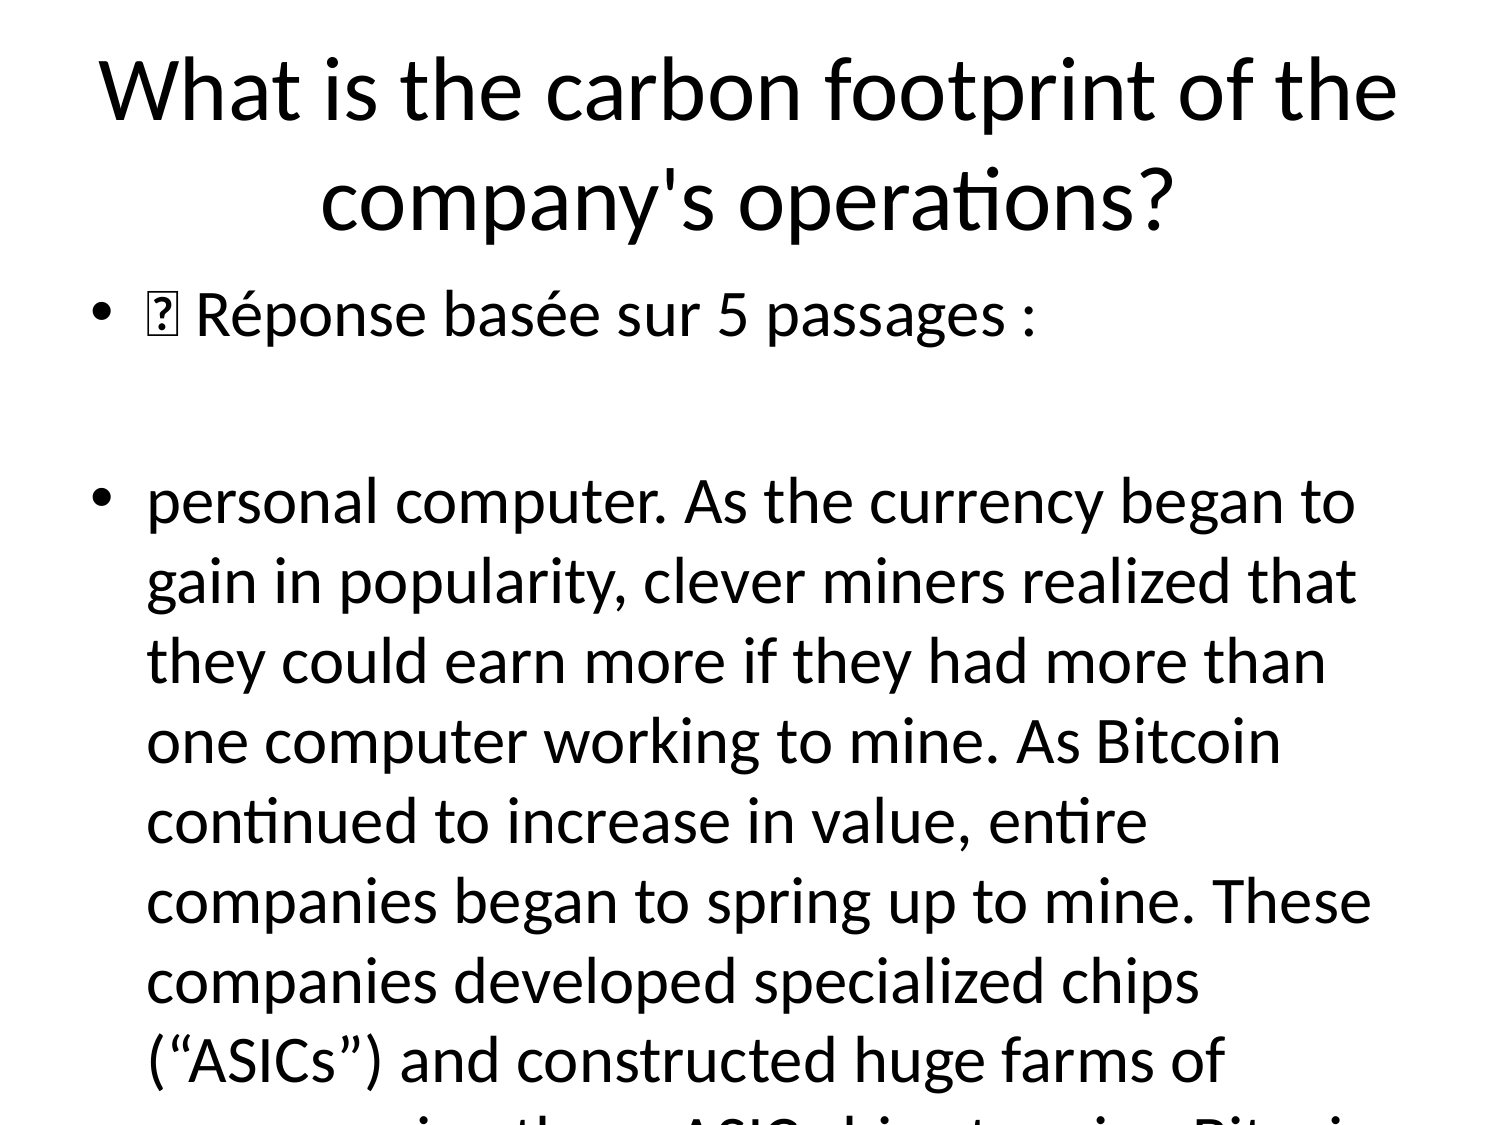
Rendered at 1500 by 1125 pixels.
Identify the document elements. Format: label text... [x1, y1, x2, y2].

list 💬 Réponse basée sur 5 passages : personal computer. As the currency began to gain in popularity, clever miners realized that they could earn more if they had more than one computer working to mine. As Bitcoin continued to increase in value, entire companies began to spring up to mine. These companies developed specialized chips (“ASICs”) and constructed huge farms of servers using these ASIC chips to mine Bitcoin. The emergence of these enormous mining corporations, known drove the Bitcoin Gold Rush, making it very difficult for everyday people to contribute to the network and get rewarded. Their efforts also began consuming increasingly large amounts of computing energy, contributing to mounting environmental issues around the world. The ease of mining Bitcoin and the subsequent rise of Bitcoin mining farms quickly produced a massive centralization of production power and wealth in Bitcoin’s network. To provide some context, 87% of all Bitcoins are now owned by 1% of their network, many of these coins were mined virtually free in their early days. As another example, Bitmain, one of Bitcoin’s biggest mining operations has earned billions in revenue and profits. The centralization of power in Bitcoin’s network makes it very difficult and expensive for the average person. If you want to acquire Bitcoin, your easiest options are to: 1. Mine It Yourself. Just hook up the specialized hardware (here’s a rig on Amazon, if you’re interested!) and go to town. Just know that since you’ll be competing against massive server farms from across the world, consuming as much energy as the country of Switzerland, you won’t be able to mine much 2. Buy Bitcoin on an exchange. Today, you can buy Bitcoin at a unit price of $3,500 / coin at the time of writing (note: you can buy fractional amount of Bitcoin!) Of course, you would also be taking --- structure. --- implementation and deployment will depend on nodes updating the mining software just like any other blockchains. No central authority will be controlling the currency and it will be fully decentralized. Balances of fake users or duplicate users will be discarded. This is the phase when Pi can be connected to exchanges and be exchanged for other currencies. --- value. The result of this perception is that many Bitcoin holders are unwilling to spend Bitcoin on day-to-day expenses. The Pi Economic Model Pi, on the other hand, seeks to strike a balance between creating a sense of scarcity for Pi, while still ensuring that a large amount does not accumulate into a very small number of hands. We want to make sure our users earn more Pi as they make contributions to the network. Pi’s goal is to build an economic model that is sophisticated enough to achieve and balance these priorities while remaining intuitive enough for people to use. Pi’s economic model design requirements: • Simple: Build an intuitive and transparent model • Fair distribution: Give a critical mass of the world’s population access to Pi • Scarcity: Create a sense of scarcity to sustain Pi’s price over time • Meritocratic earning: Reward contributions to build and sustain the network Pi - Token Supply Token Emission Policy 1. Total Max Supply = M + R + D 1. M = total mining rewards 2. R = total referral rewards 3. D = total developer rewards 1. M = ∫ f(P) dx where f is a logarithmically declining function 1. P = Population number (e.g., 1st person to join, 2nd person to join, etc.) 1. R = r * M 1. r = referral rate (50% total or 25% for both referrer and referee) 1. D = t * (M + R) 2. t = developer reward rate (25%) M - Mining Supply (Based on fixed mining supply minted per person) In contrast to Bitcoin which created a fixed supply of coins for the entire global population, Pi creates a fixed supply of Pi for each person that joins the network up to the first 100 Million participants. In --- of us spend hours day on our phones. While on our phones, each of our views, posts or clicks creates extraordinary profits for large corporations. At Pi, we believe that people have the right to capture value created from their resources. We all know that we can do more together than we can alone. On today’s web, massive corporations like Google, Amazon, Facebook have immense leverage against individual consumers. As a result, they are able to capture the lionshare of value created by individual consumers on the web. Pi levels the playing field by allowing its members to pool their collective resources so they can get a share of the value that they create. The graphic below is the Pi Stack, where we see particularly promising opportunities for helping our members capture value. Below, we go into each of these areas in more detail. Introducing the Pi Stack - Unleashing underutilized resources Pi Ledger And Shared Trust Graph - Scaling Trust Across The Web One of the biggest challenges on the internet is knowing who to trust. Today, we rely on the rating systems of providers such as Amazon, eBay, Yelp, to know who we can transact with on the internet. Despite the fact that we, customers, do the hard work of rating and reviewing our peers, these internet intermediaries capture the lionshare of the value created this work. Pi’s consensus algorithm, described above, creates a native trust layer that scales trust on the web without intermediaries. While the value of just one individual’s Security Circle is small, the aggregate of our individual security circles build a global “trust graph” that help people understand who on the Pi Network can be trusted. The Pi Network’s global trust graph will facilitate transactions between strangers that would not have otherwise been possible. [75, 262, 1425, 1005]
title What is the carbon footprint of the company's operations? [75, 45, 1425, 233]
